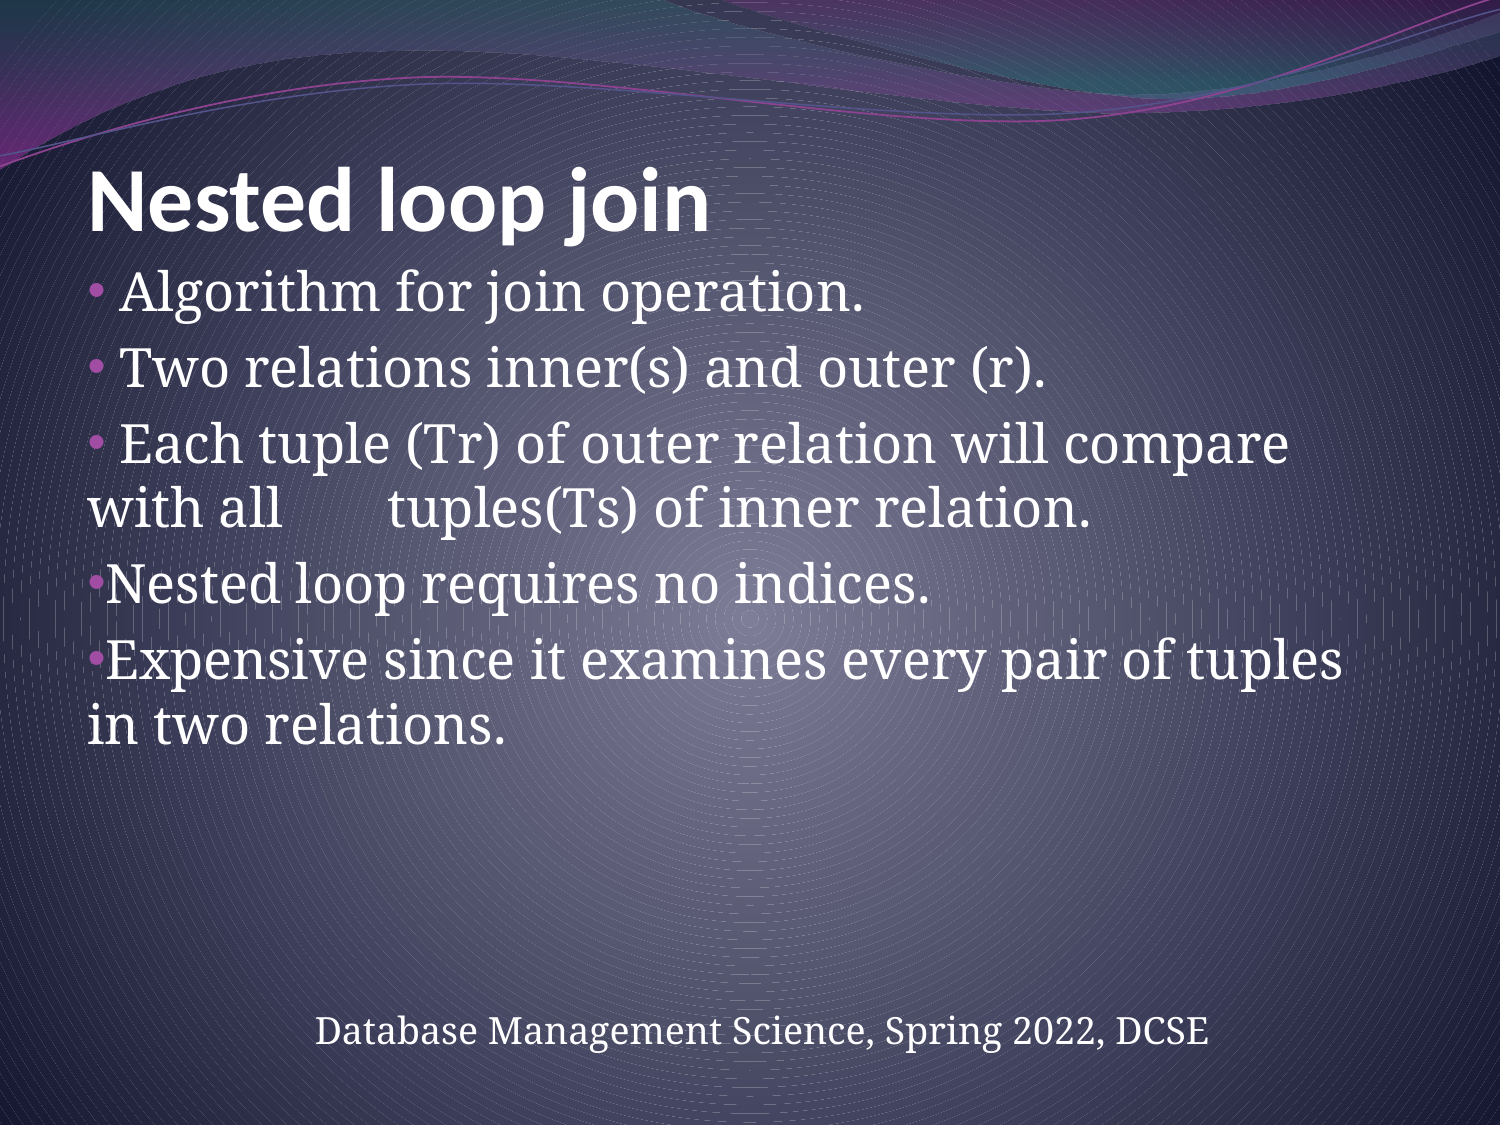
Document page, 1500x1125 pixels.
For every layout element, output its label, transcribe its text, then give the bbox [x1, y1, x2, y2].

text_box Database Management Science, Spring 2022, DCSE [262, 999, 1263, 1060]
title Nested loop join [87, 112, 1376, 249]
subtitle Algorithm for join operation. Two relations inner(s) and outer (r). Each tuple (Tr) of outer relation will compare with all tuples(Ts) of inner relation. Nested loop requires no indices. Expensive since it examines every pair of tuples in two relations. [87, 249, 1376, 818]
